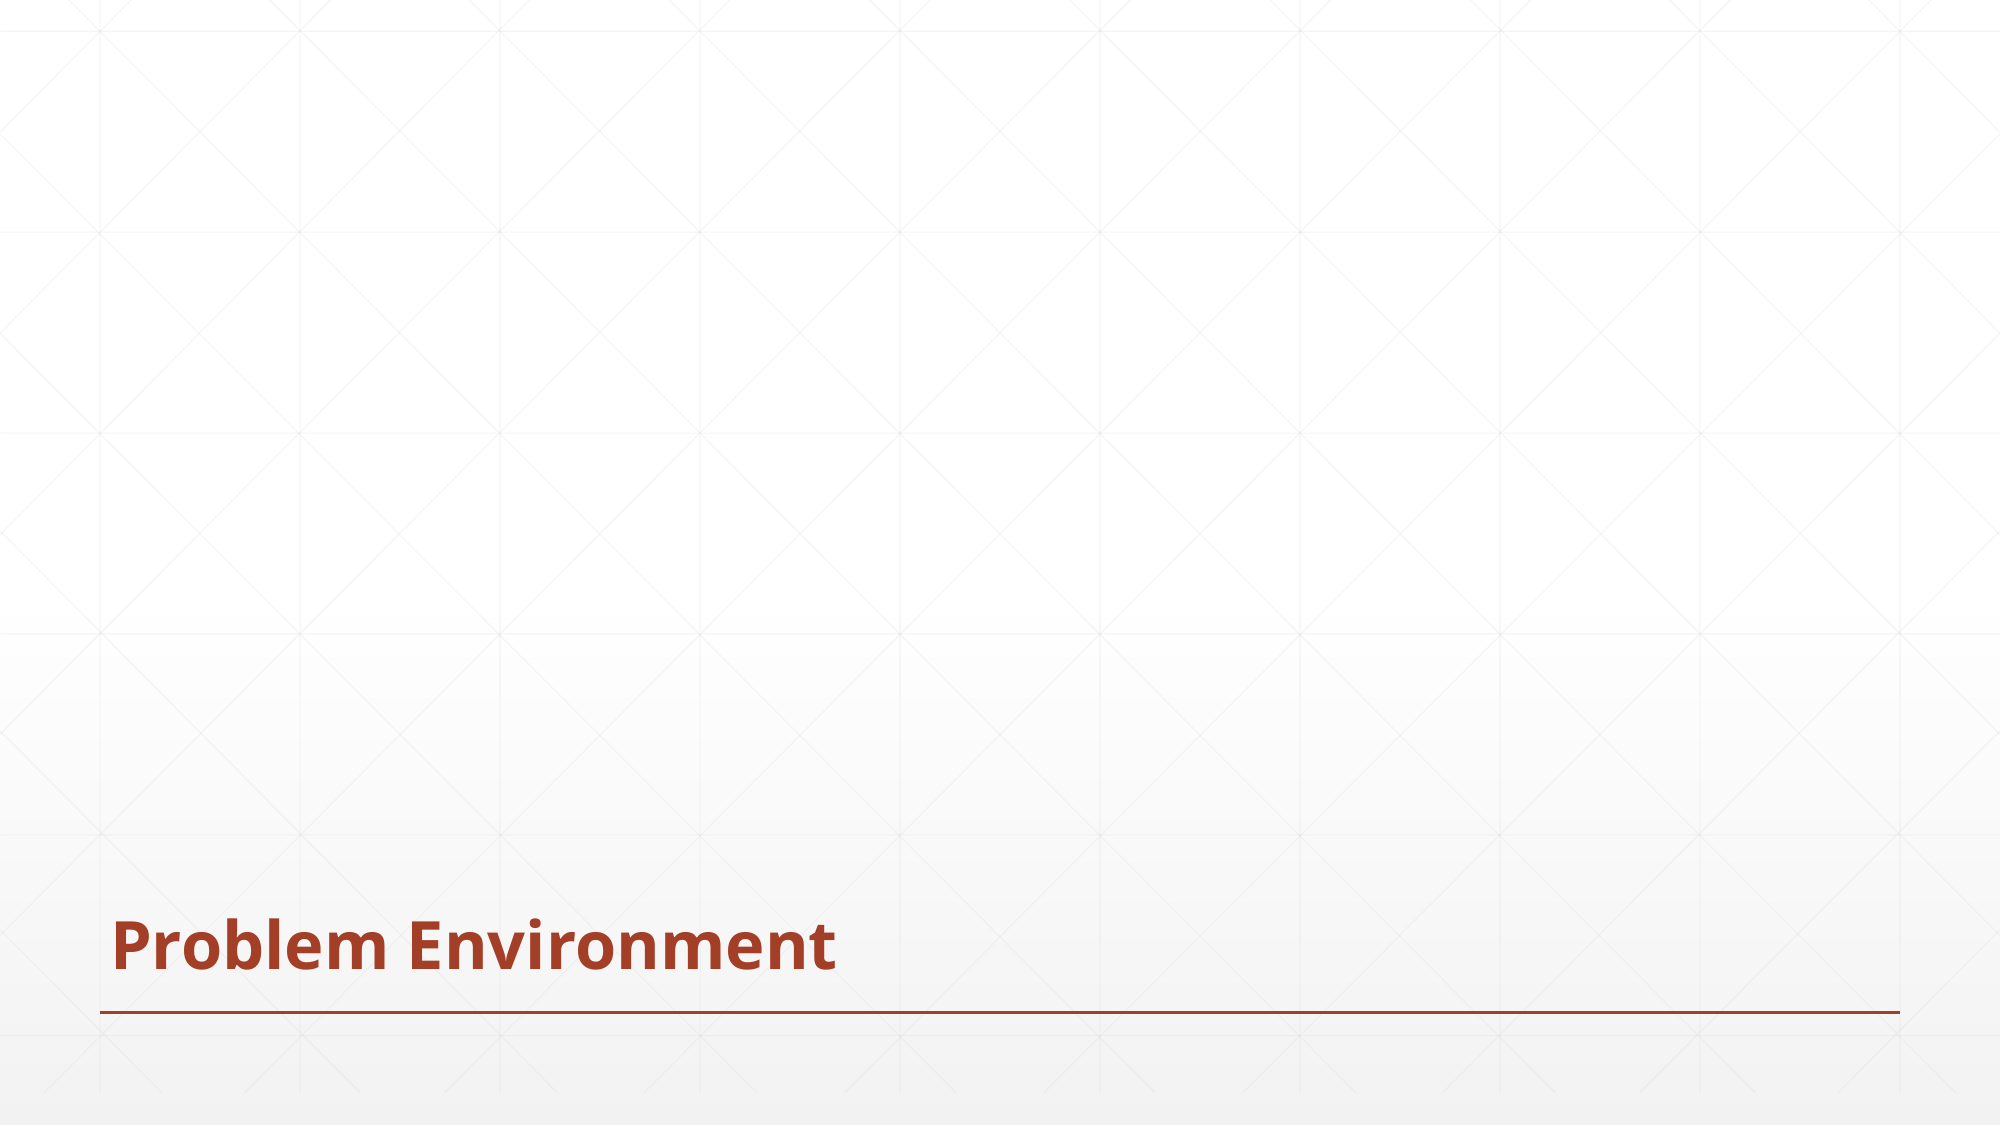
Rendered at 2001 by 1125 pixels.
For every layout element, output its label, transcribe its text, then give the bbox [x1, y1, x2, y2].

title Problem Environment [95, 804, 1670, 992]
